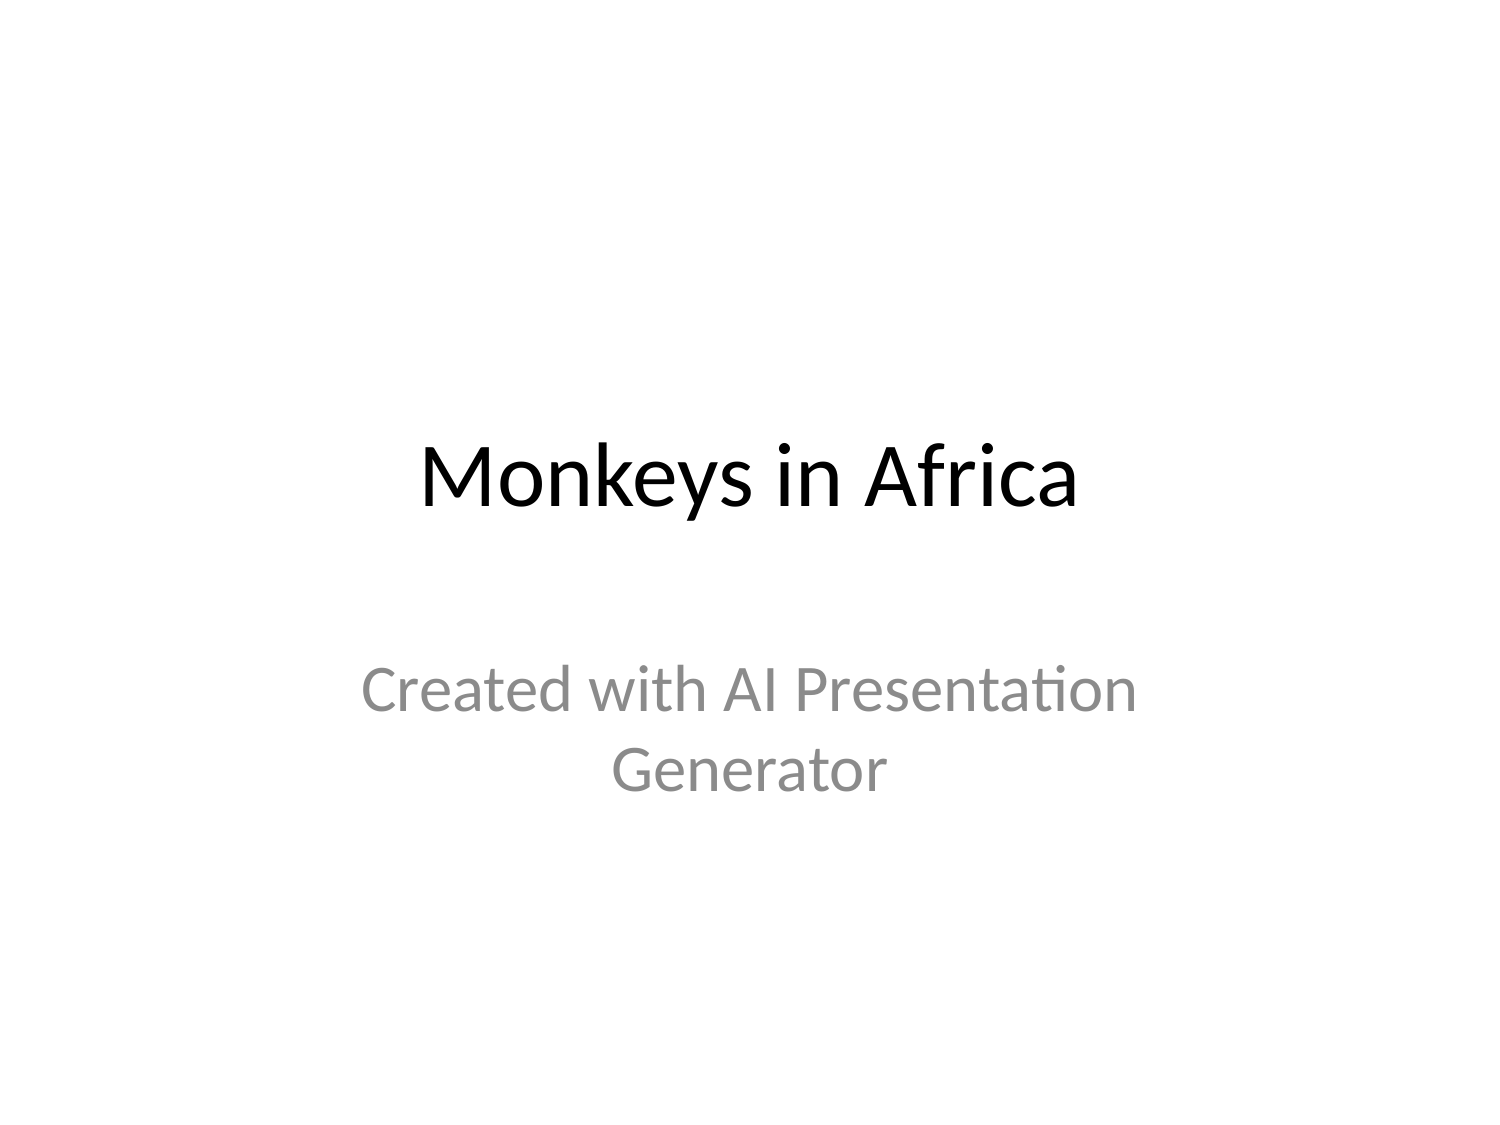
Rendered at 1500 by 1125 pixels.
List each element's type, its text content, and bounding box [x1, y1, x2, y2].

subtitle Created with AI Presentation Generator [225, 637, 1275, 925]
title Monkeys in Africa [112, 349, 1388, 591]
